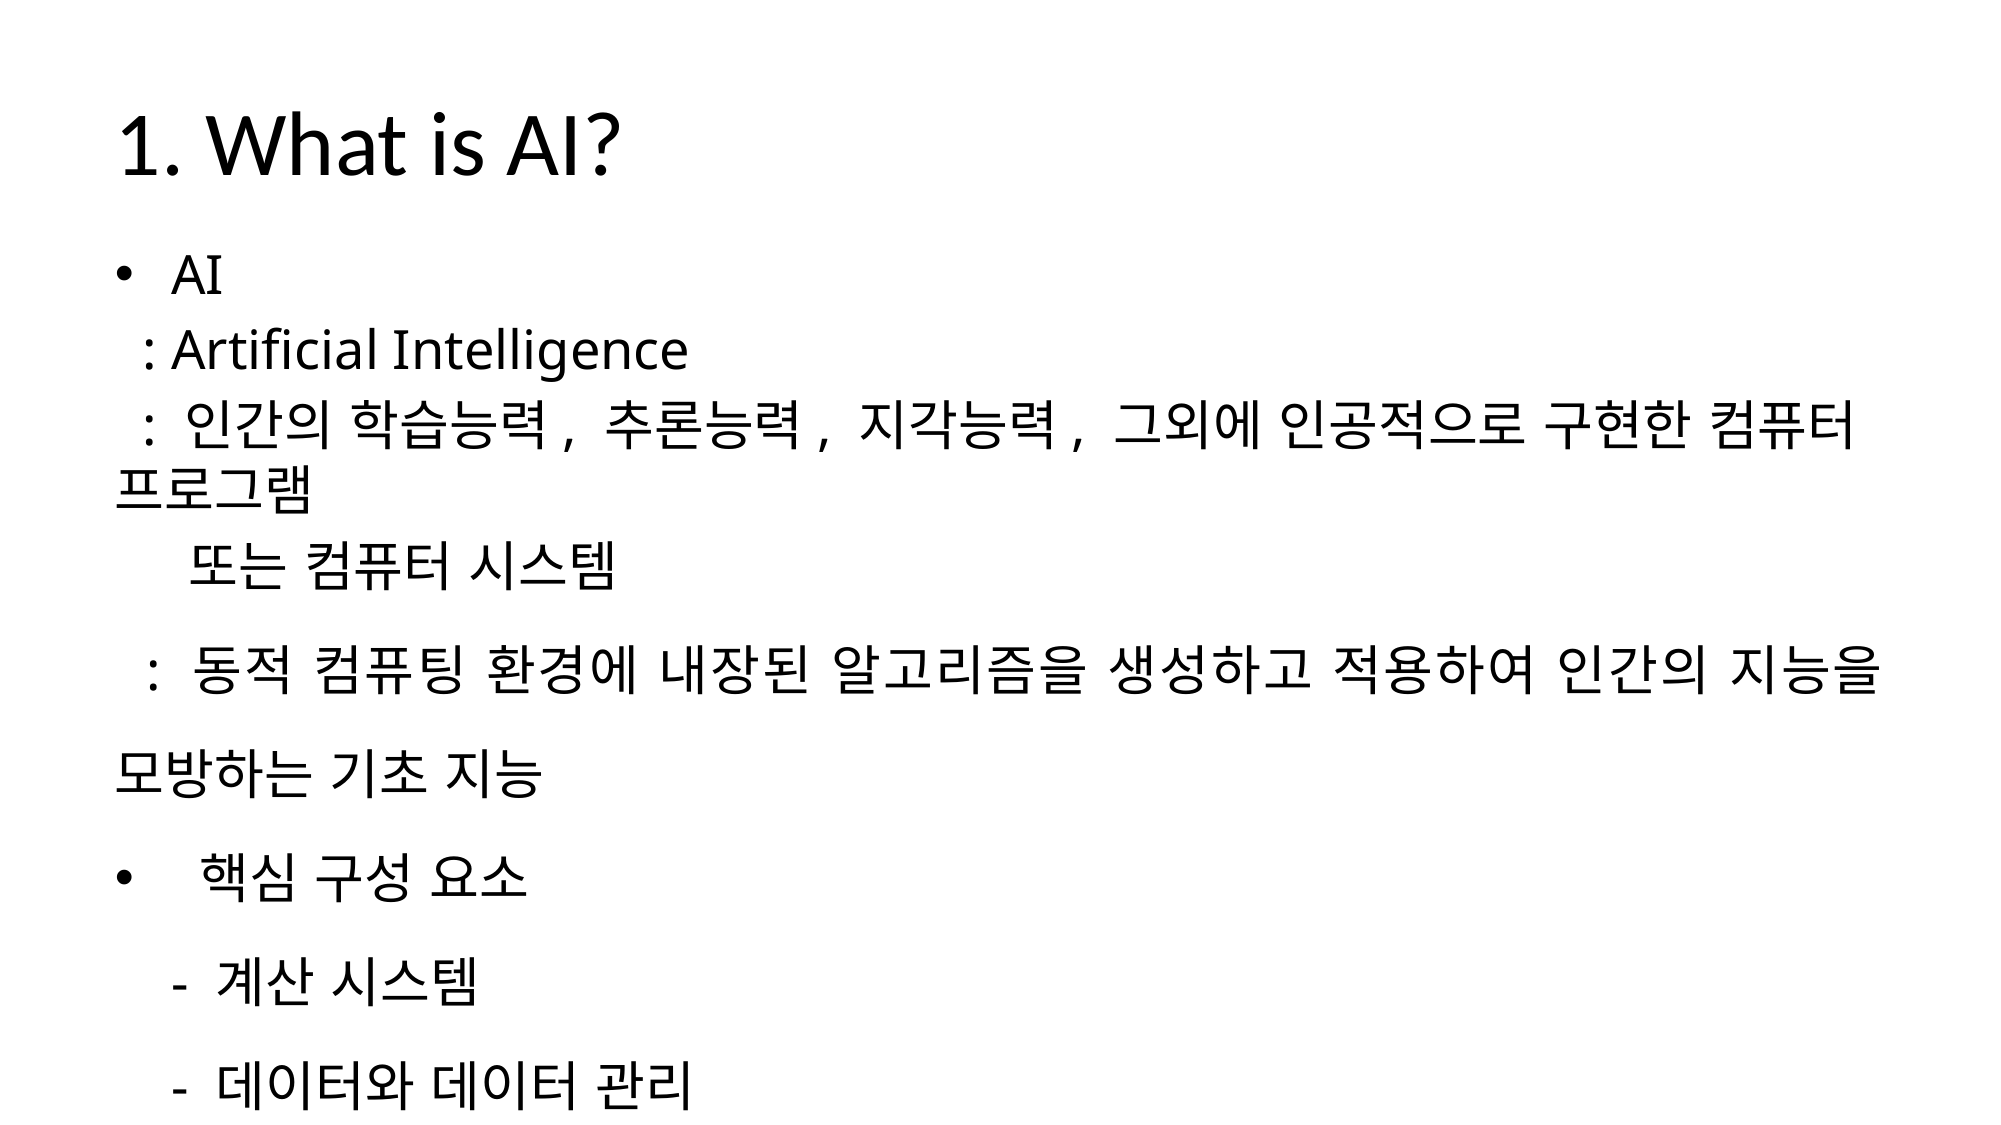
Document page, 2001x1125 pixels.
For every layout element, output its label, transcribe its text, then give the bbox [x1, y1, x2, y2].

list AI : Artificial Intelligence : 인간의 학습능력, 추론능력, 지각능력, 그외에 인공적으로 구현한 컴퓨터 프로그램 또는 컴퓨터 시스템 : 동적 컴퓨팅 환경에 내장된 알고리즘을 생성하고 적용하여 인간의 지능을 모방하는 기초 지능 핵심 구성 요소 - 계산 시스템 - 데이터와 데이터 관리 - 고급 AI 알고리즘(코드) [99, 232, 1900, 1068]
title 1. What is AI? [99, 45, 1900, 232]
